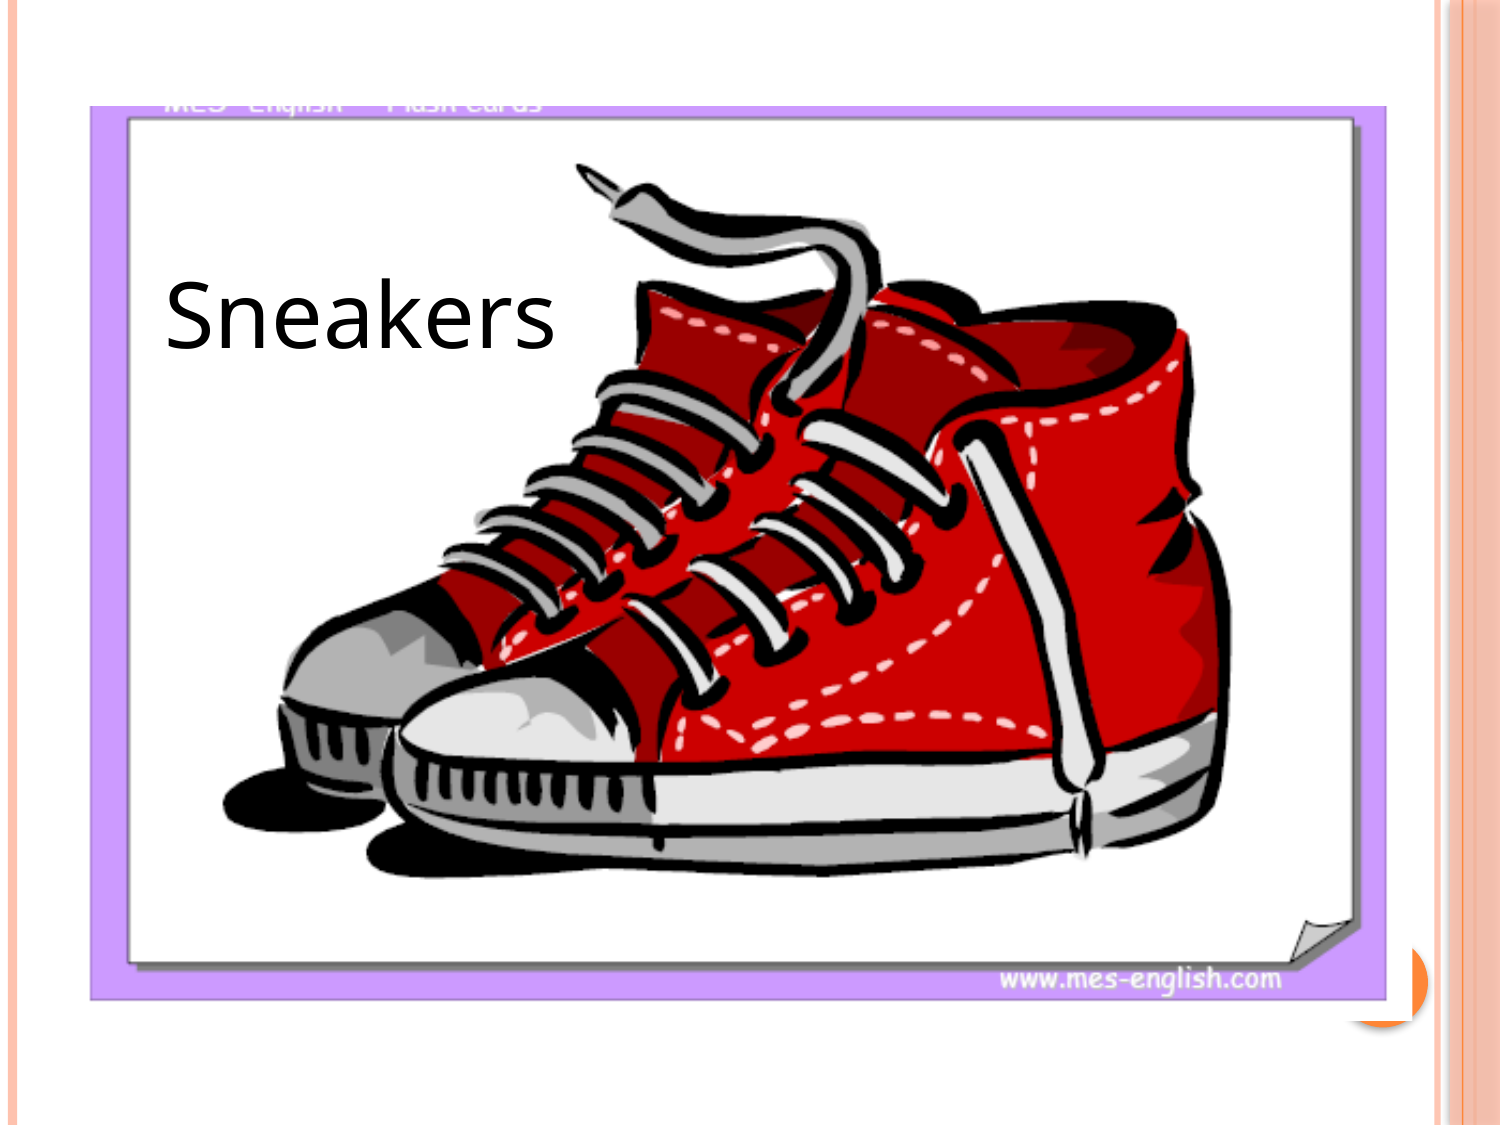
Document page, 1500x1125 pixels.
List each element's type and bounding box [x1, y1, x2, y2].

picture [66, 105, 1413, 1021]
